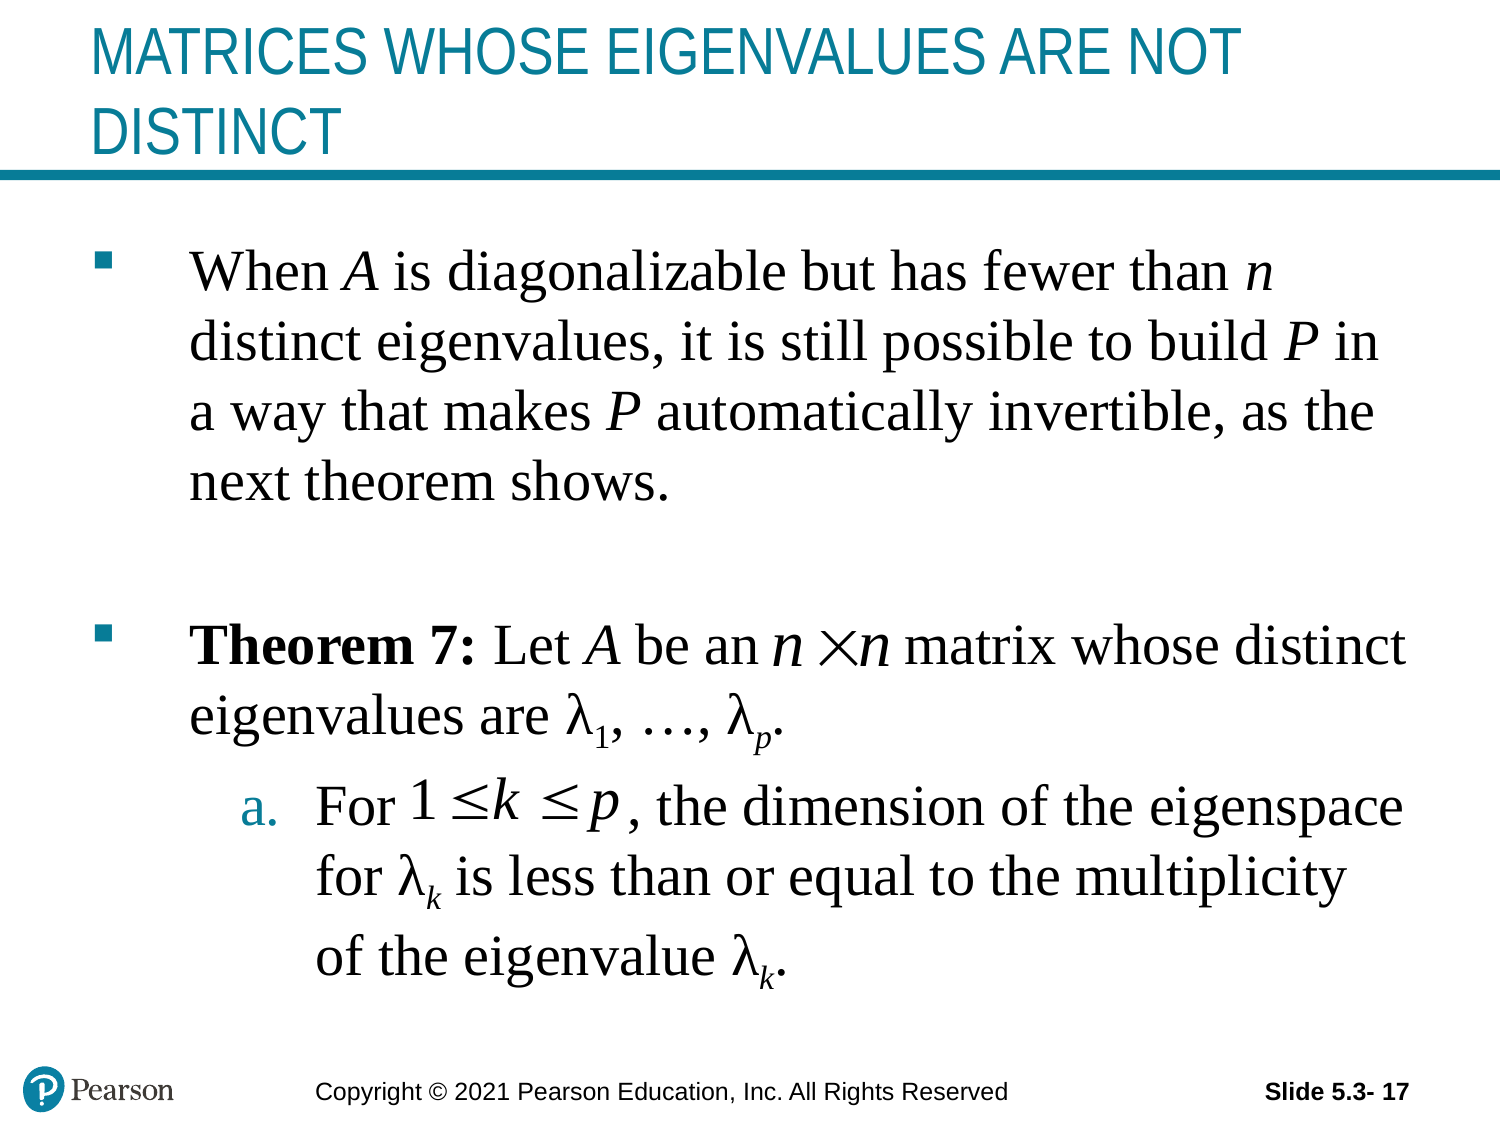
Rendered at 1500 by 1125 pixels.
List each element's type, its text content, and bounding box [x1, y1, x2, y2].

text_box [412, 771, 626, 838]
title MATRICES WHOSE EIGENVALUES ARE NOT DISTINCT [75, 0, 1425, 175]
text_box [768, 631, 896, 673]
list When A is diagonalizable but has fewer than n distinct eigenvalues, it is still possible to build P in a way that makes P automatically invertible, as the next theorem shows. Theorem 7: Let A be an matrix whose distinct eigenvalues are λ1, …, λp. For , the dimension of the eigenspace for λk is less than or equal to the multiplicity of the eigenvalue λk. [75, 224, 1425, 1038]
slide_number Slide 5.3- 17 [1112, 1034, 1425, 1113]
footer Copyright © 2021 Pearson Education, Inc. All Rights Reserved [300, 1038, 1112, 1113]
